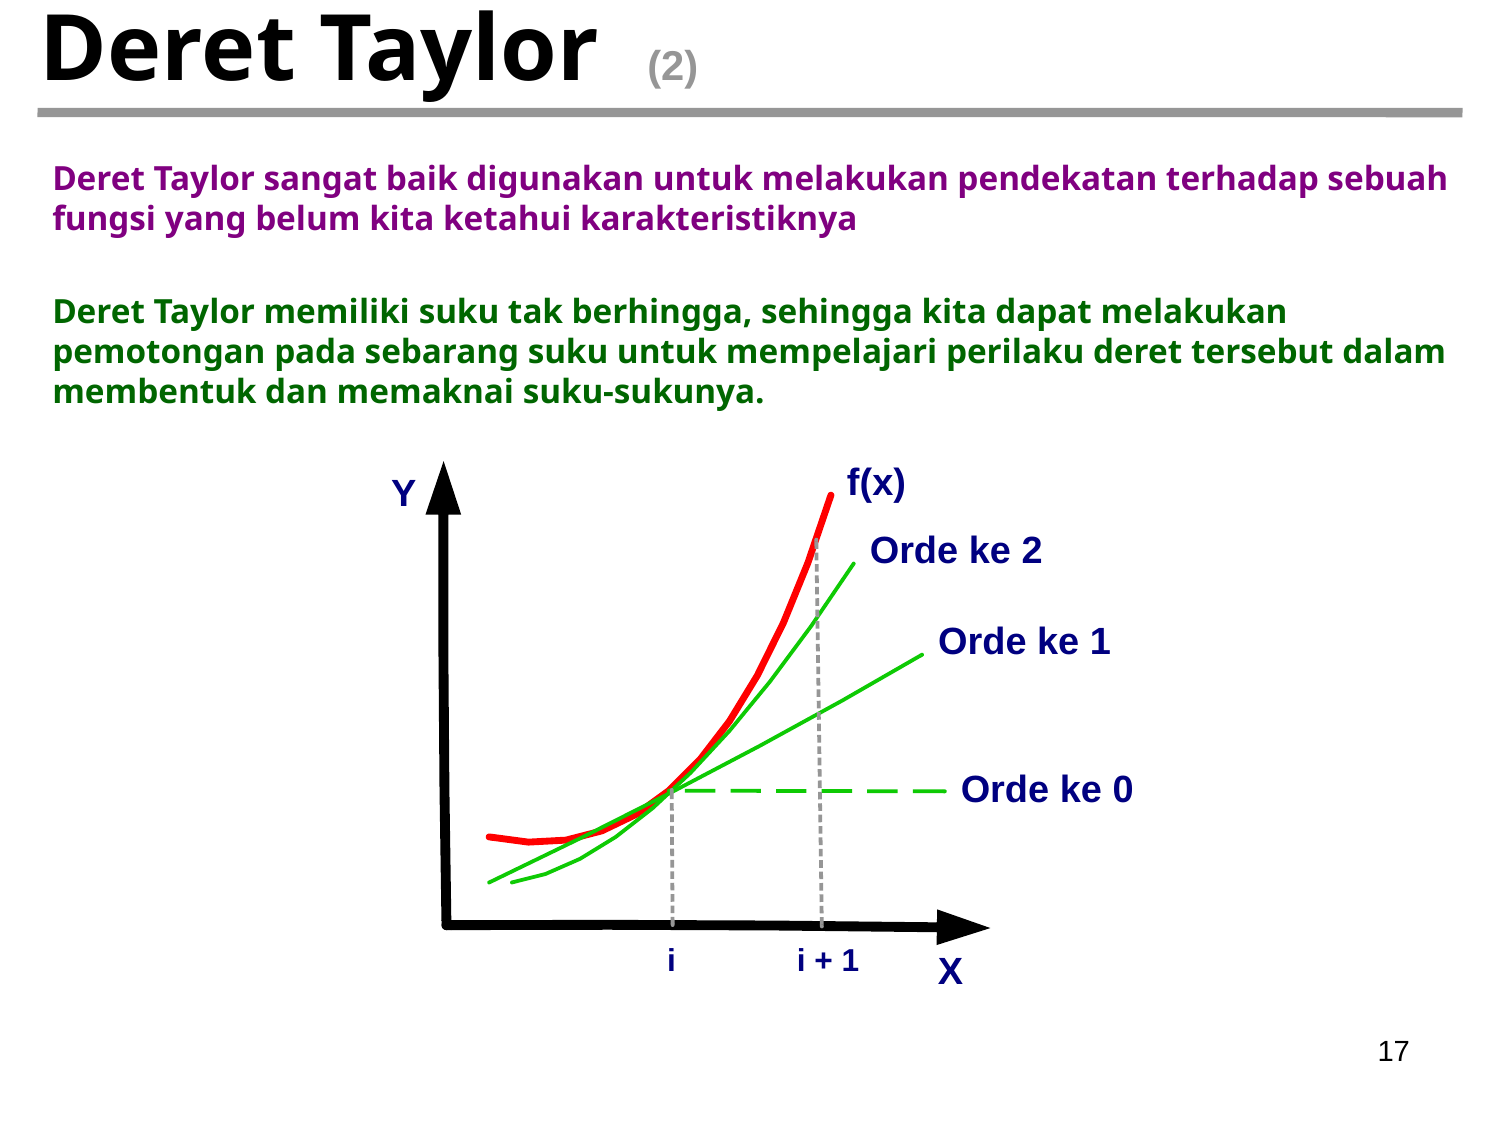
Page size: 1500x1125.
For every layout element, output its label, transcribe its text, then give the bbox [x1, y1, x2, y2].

slide_number 17 [1074, 1024, 1426, 1103]
title Deret Taylor (2) [24, 0, 1375, 100]
text_box Deret Taylor sangat baik digunakan untuk melakukan pendekatan terhadap sebuah fungsi yang belum kita ketahui karakteristiknya Deret Taylor memiliki suku tak berhingga, sehingga kita dapat melakukan pemotongan pada sebarang suku untuk mempelajari perilaku deret tersebut dalam membentuk dan memaknai suku-sukunya. [37, 149, 1475, 425]
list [387, 451, 1138, 1001]
